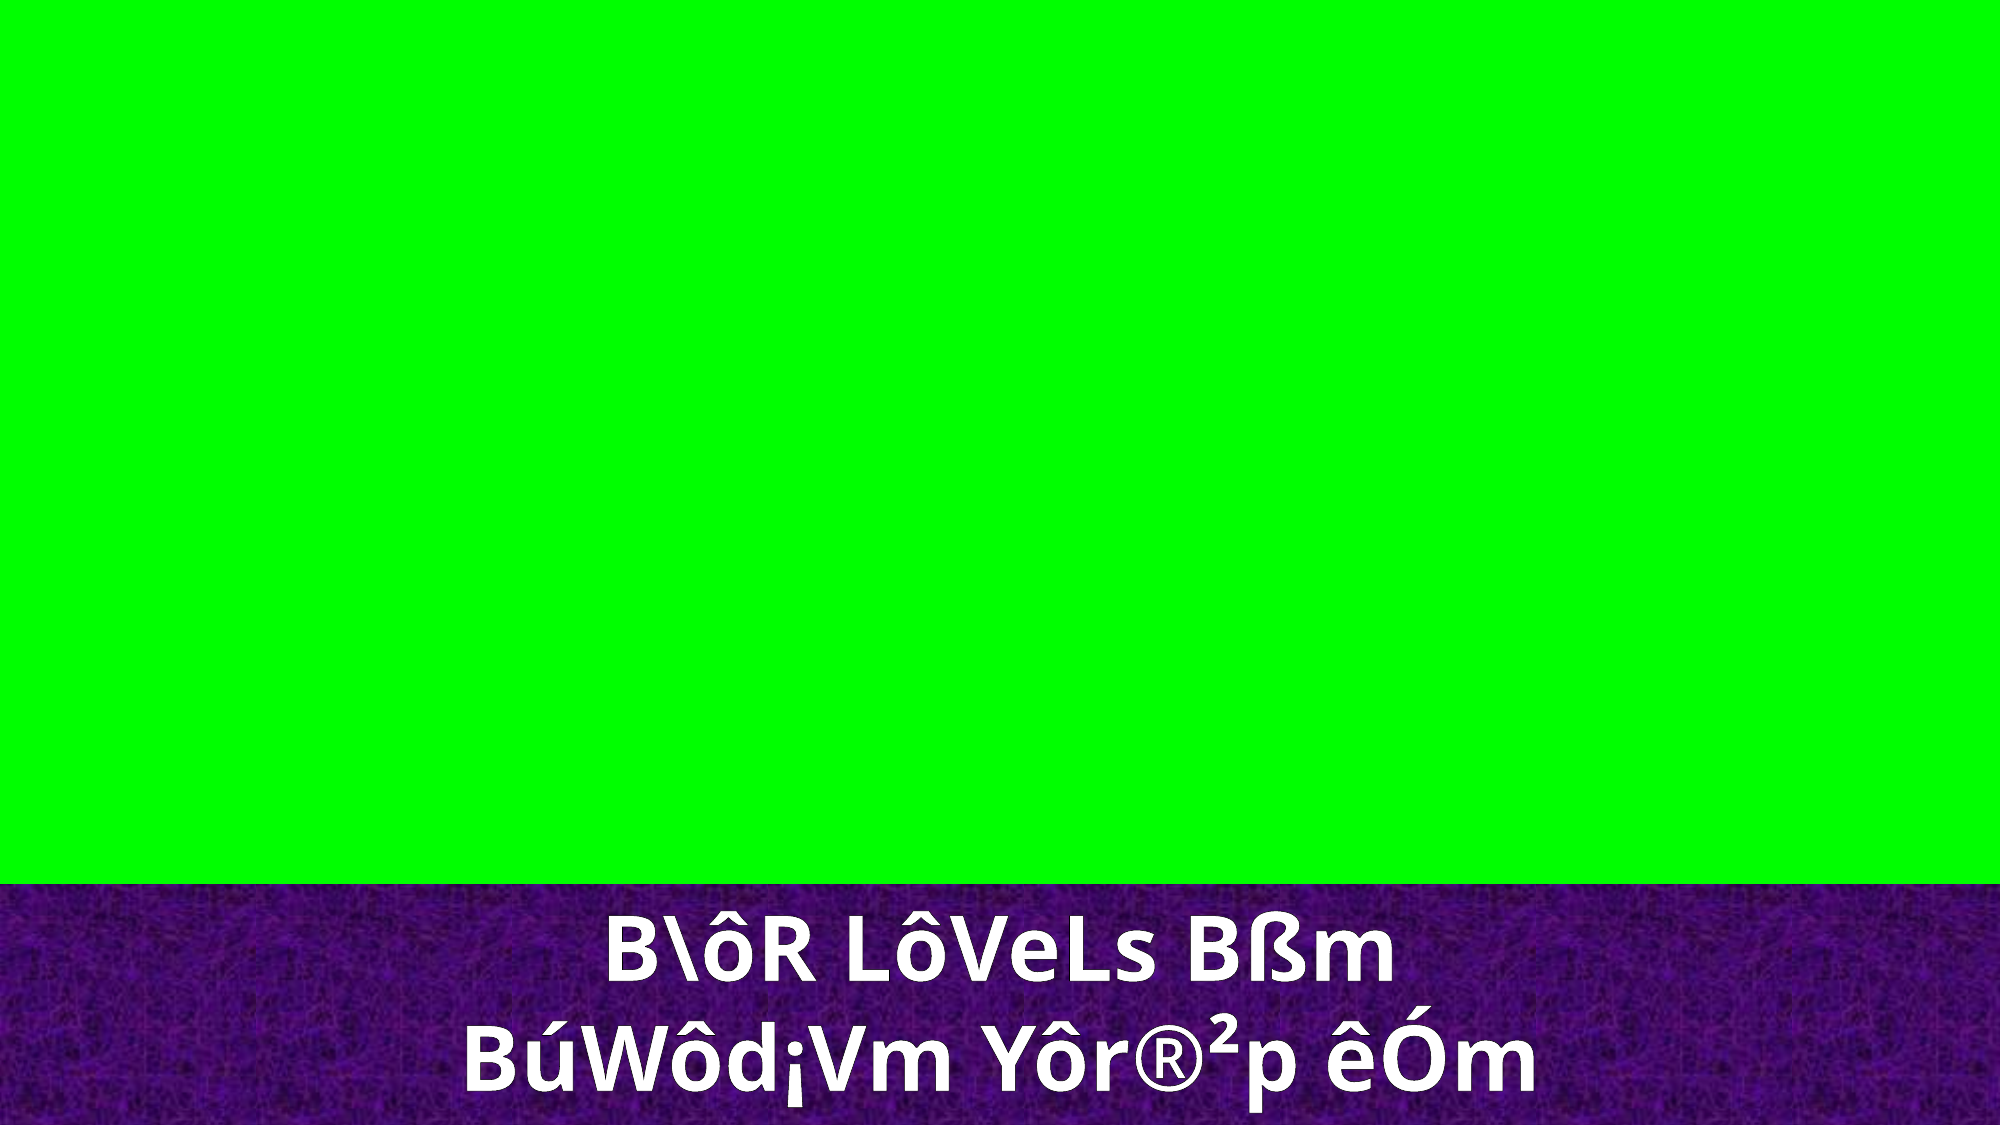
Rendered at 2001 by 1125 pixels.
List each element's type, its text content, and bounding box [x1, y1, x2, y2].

text_box [0, 884, 2000, 1125]
text_box B\ôR LôVeLs Bßm BúWôd¡Vm Yôr®²p êÓm [349, 882, 1651, 1117]
